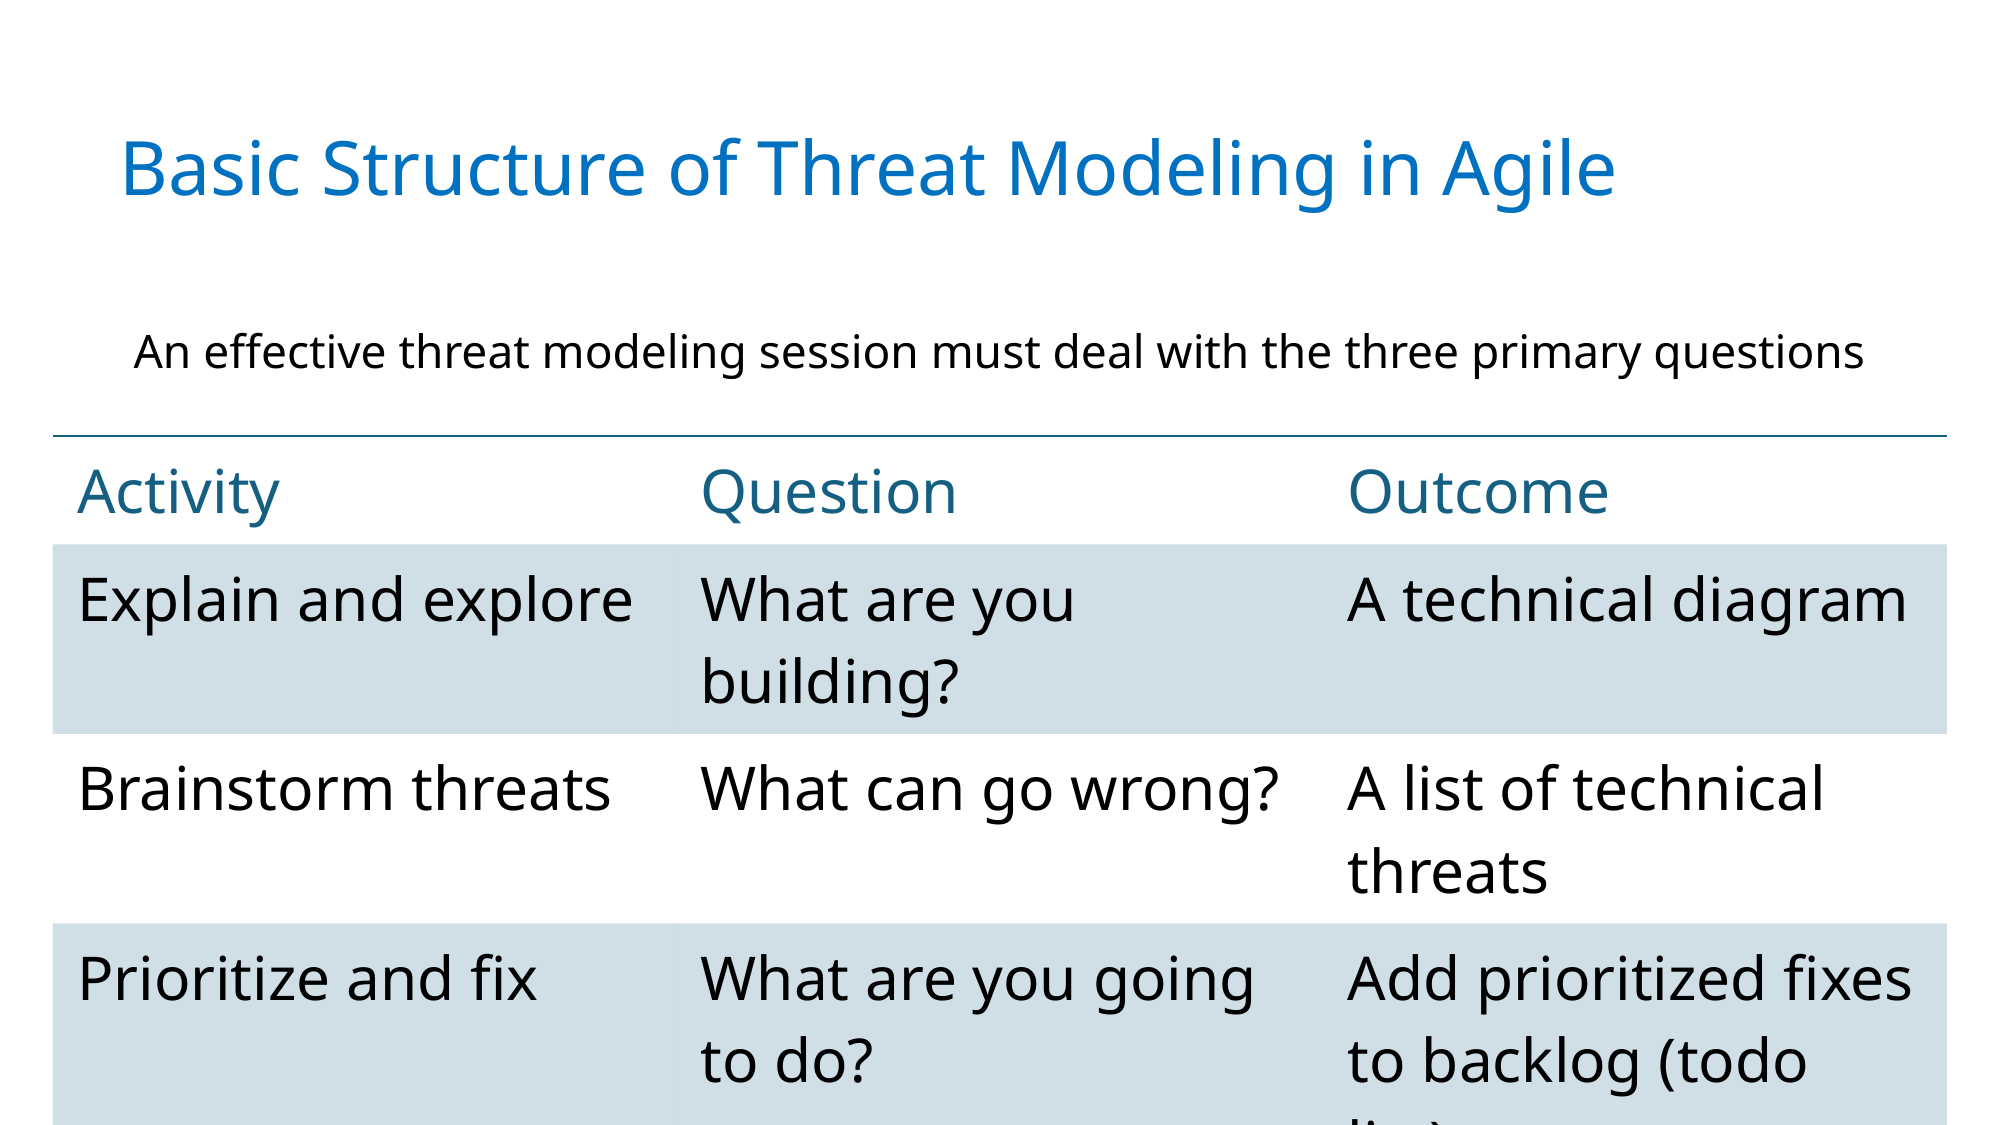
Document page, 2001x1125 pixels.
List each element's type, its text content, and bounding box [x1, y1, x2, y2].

table_cell Explain and explore [53, 544, 676, 734]
table_cell Prioritize and fix [53, 923, 676, 1125]
title Basic Structure of Threat Modeling in Agile [104, 68, 1895, 274]
table_cell Brainstorm threats [53, 734, 676, 923]
table_cell What can go wrong? [676, 734, 1323, 923]
table_cell Add prioritized fixes to backlog (todo list) [1323, 923, 1947, 1125]
table_cell What are you going to do? [676, 923, 1323, 1125]
text_box An effective threat modeling session must deal with the three primary questions [104, 296, 1895, 410]
table_cell A list of technical threats [1323, 734, 1947, 923]
table_header Outcome [1323, 437, 1947, 544]
table_header Activity [53, 437, 676, 544]
table_cell What are you building? [676, 544, 1323, 734]
table_header Question [676, 437, 1323, 544]
table_cell A technical diagram [1323, 544, 1947, 734]
